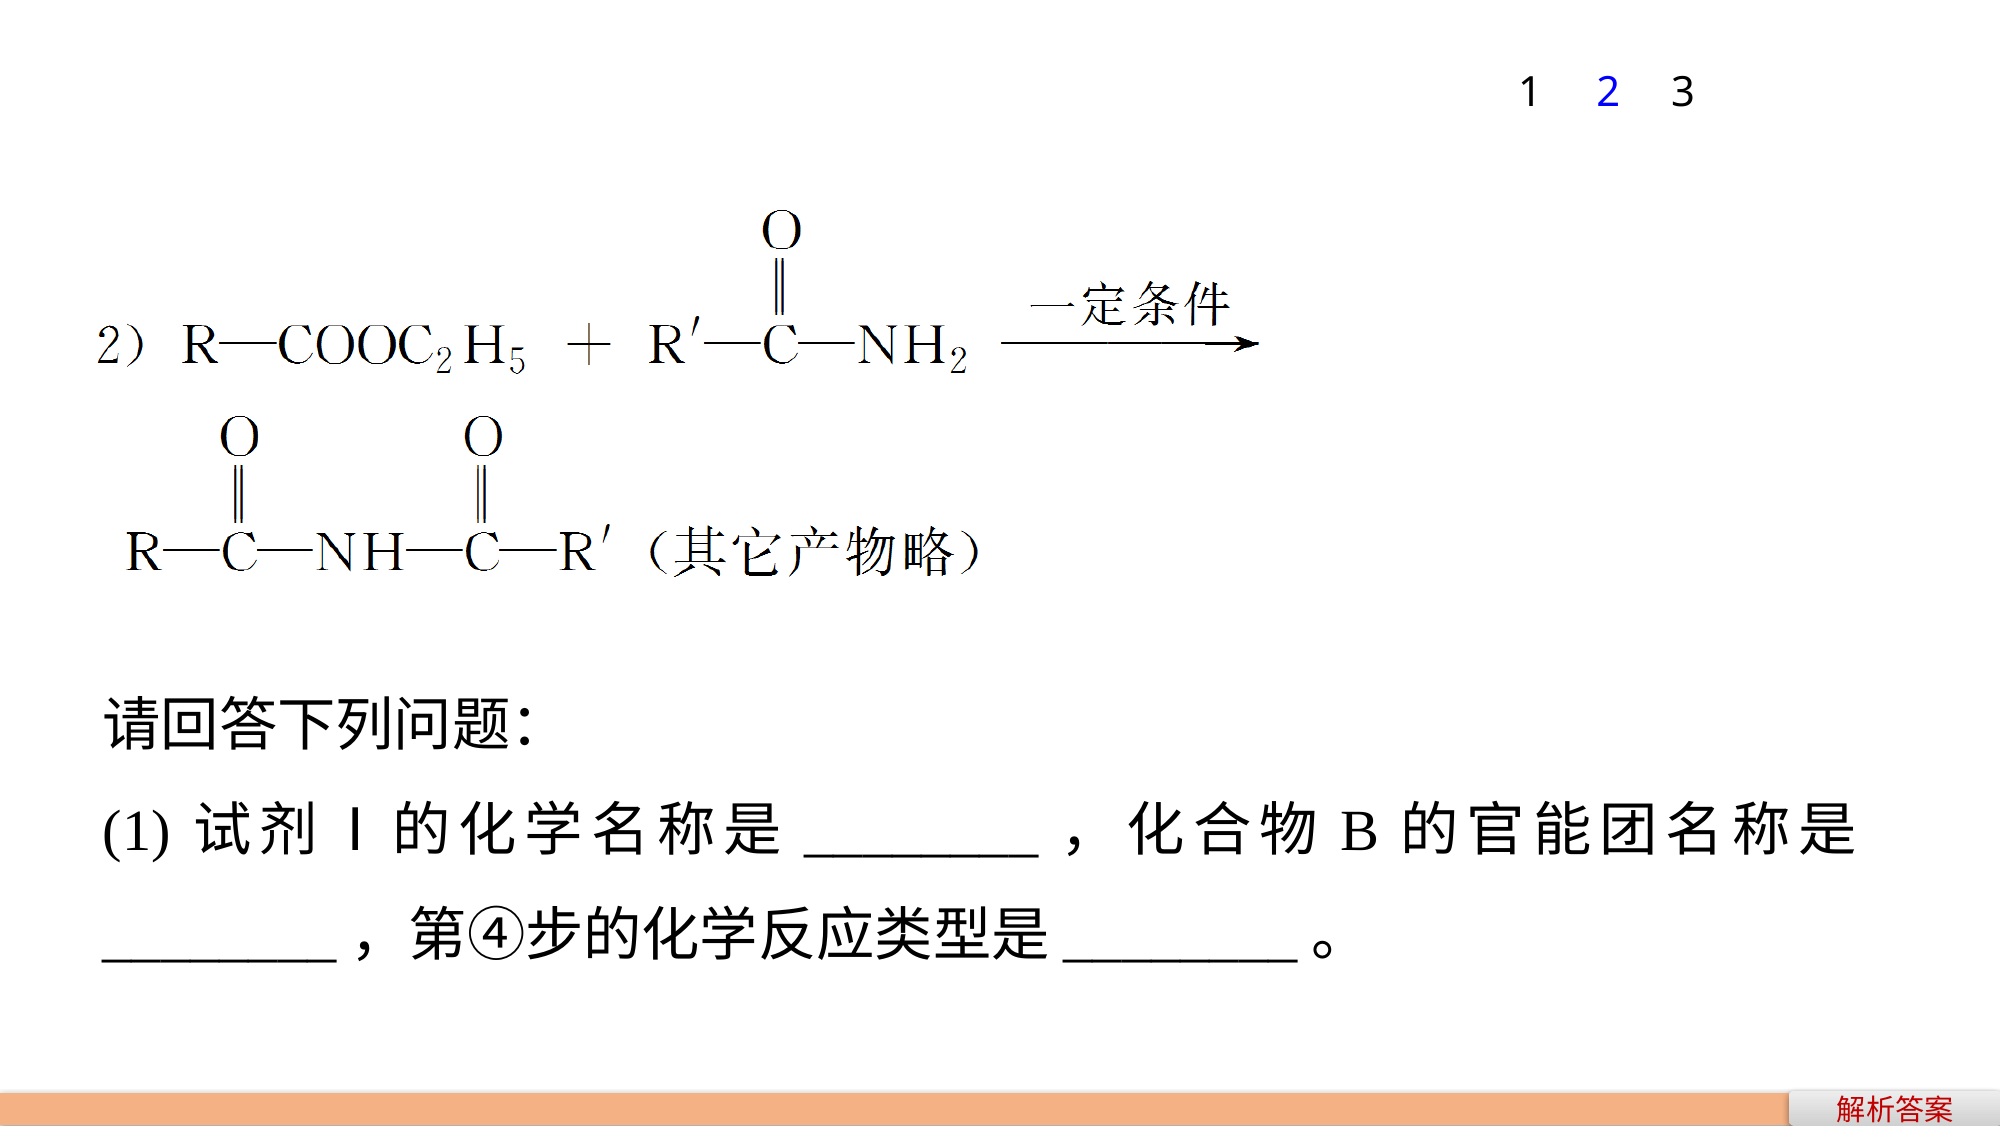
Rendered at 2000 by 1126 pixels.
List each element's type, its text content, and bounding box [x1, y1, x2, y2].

text_box [0, 1092, 1786, 1126]
text_box 2 [1579, 42, 1641, 138]
text_box 1 [1496, 42, 1563, 138]
text_box 请回答下列问题： (1)试剂Ⅰ的化学名称是________，化合物B的官能团名称是________，第④步的化学反应类型是________。 [87, 644, 1886, 975]
picture [66, 192, 1272, 593]
text_box 解析答案 [1787, 1089, 2000, 1126]
text_box 3 [1657, 42, 1715, 138]
